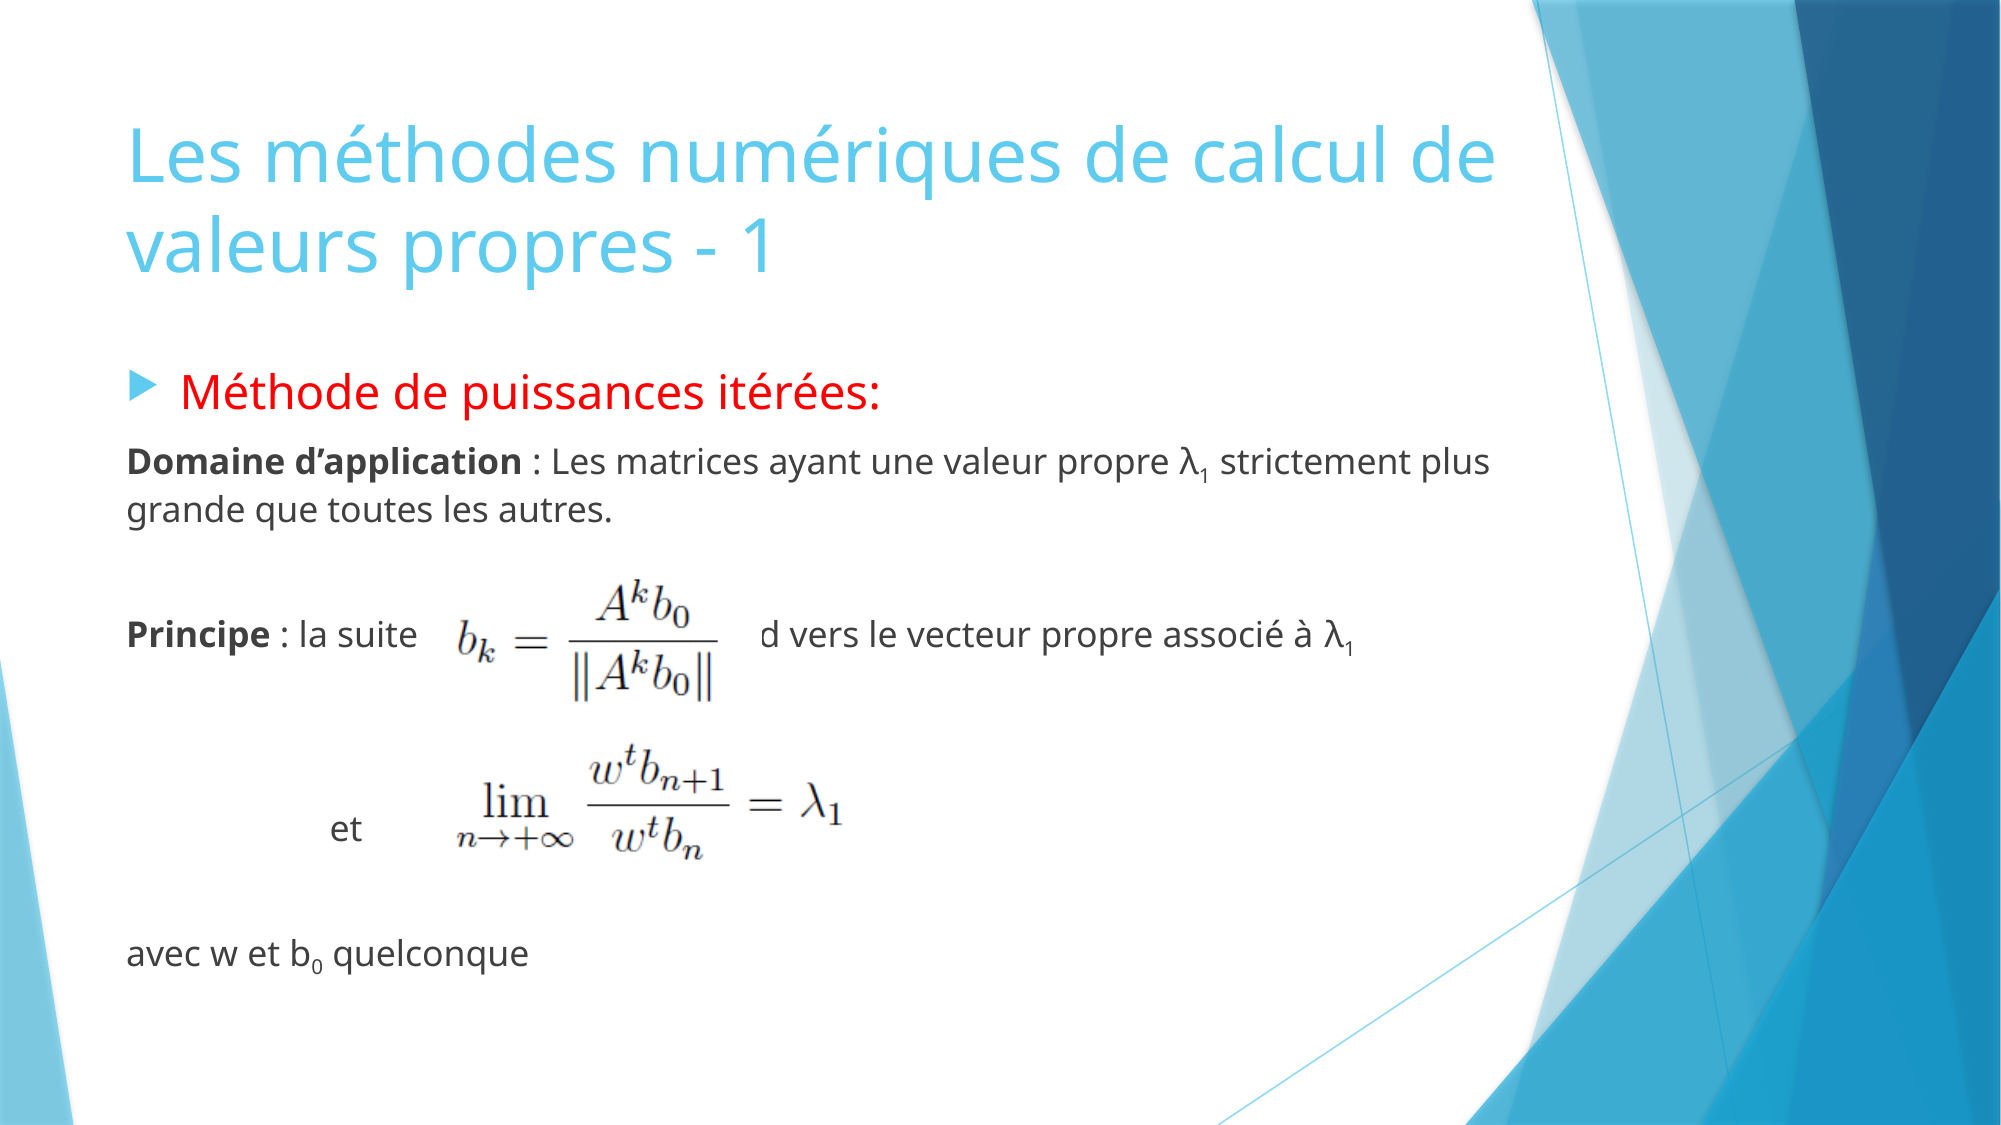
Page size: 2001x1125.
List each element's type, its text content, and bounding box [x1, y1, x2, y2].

title Les méthodes numériques de calcul de valeurs propres - 1 [111, 99, 1522, 317]
picture [441, 556, 867, 897]
list Méthode de puissances itérées: Domaine d’application : Les matrices ayant une valeur propre λ1 strictement plus grande que toutes les autres. Principe : la suite tend vers le vecteur propre associé à λ1 et avec w et b0 quelconque [111, 354, 1522, 992]
